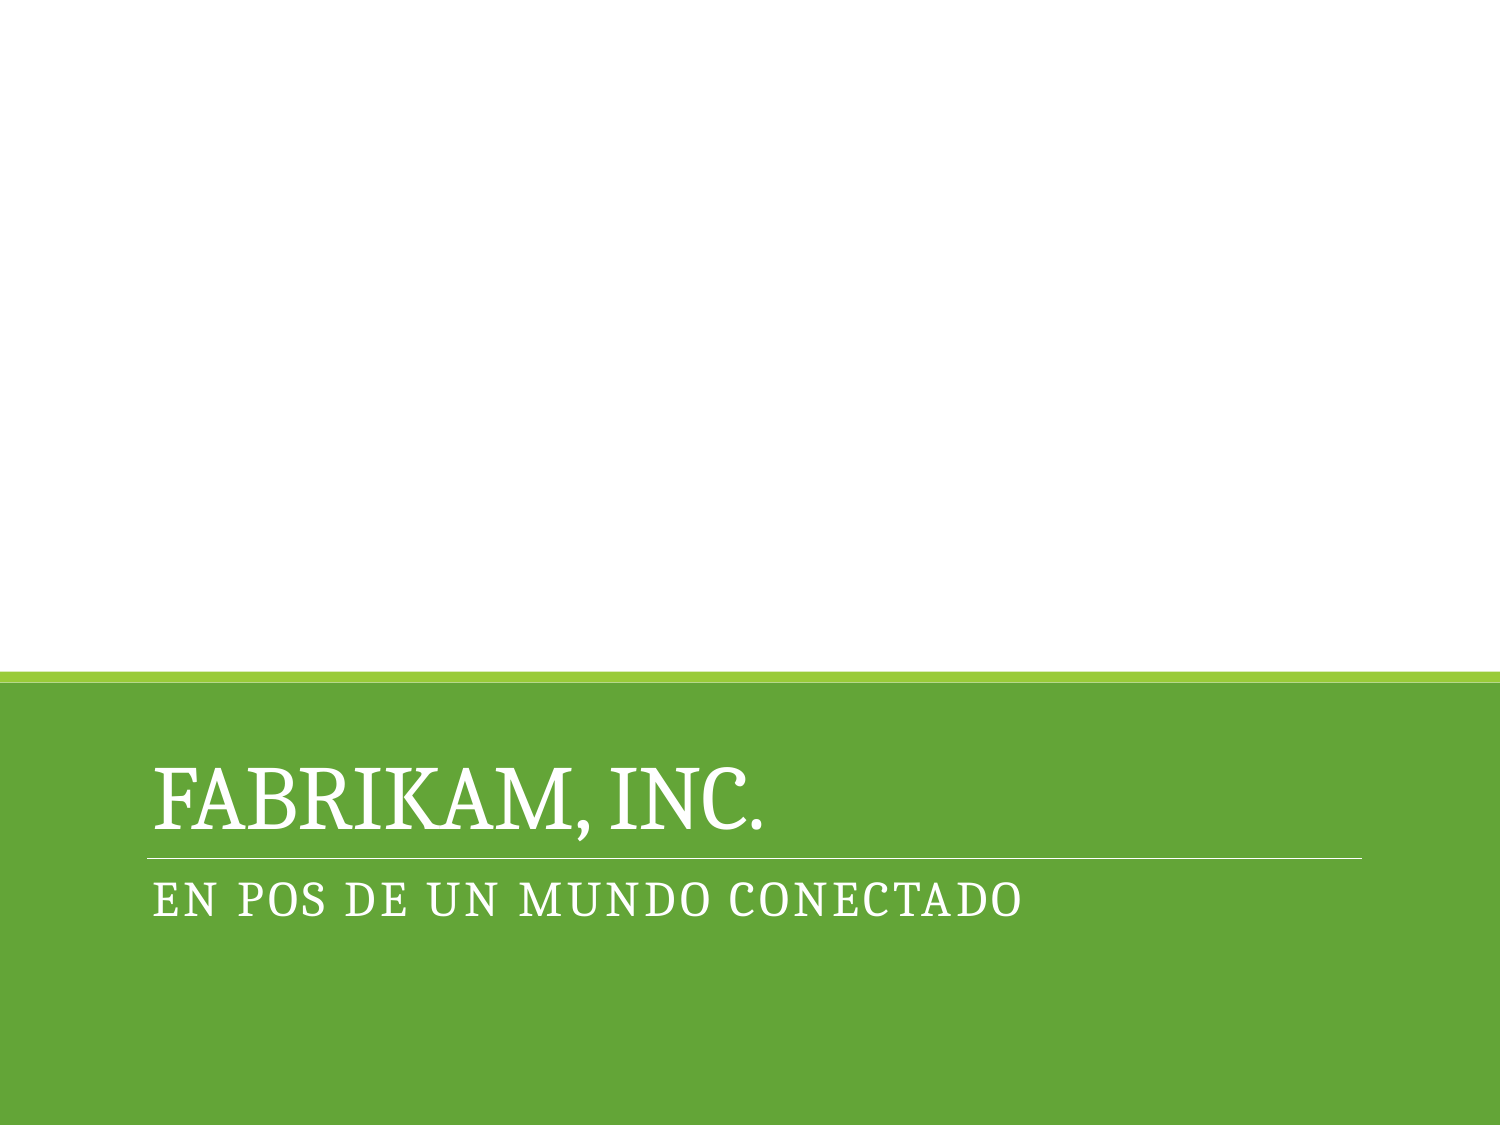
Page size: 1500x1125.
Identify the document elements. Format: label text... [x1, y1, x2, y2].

subtitle En pos de un mundo conectado [137, 866, 1375, 980]
title Fabrikam, Inc. [137, 685, 1375, 856]
